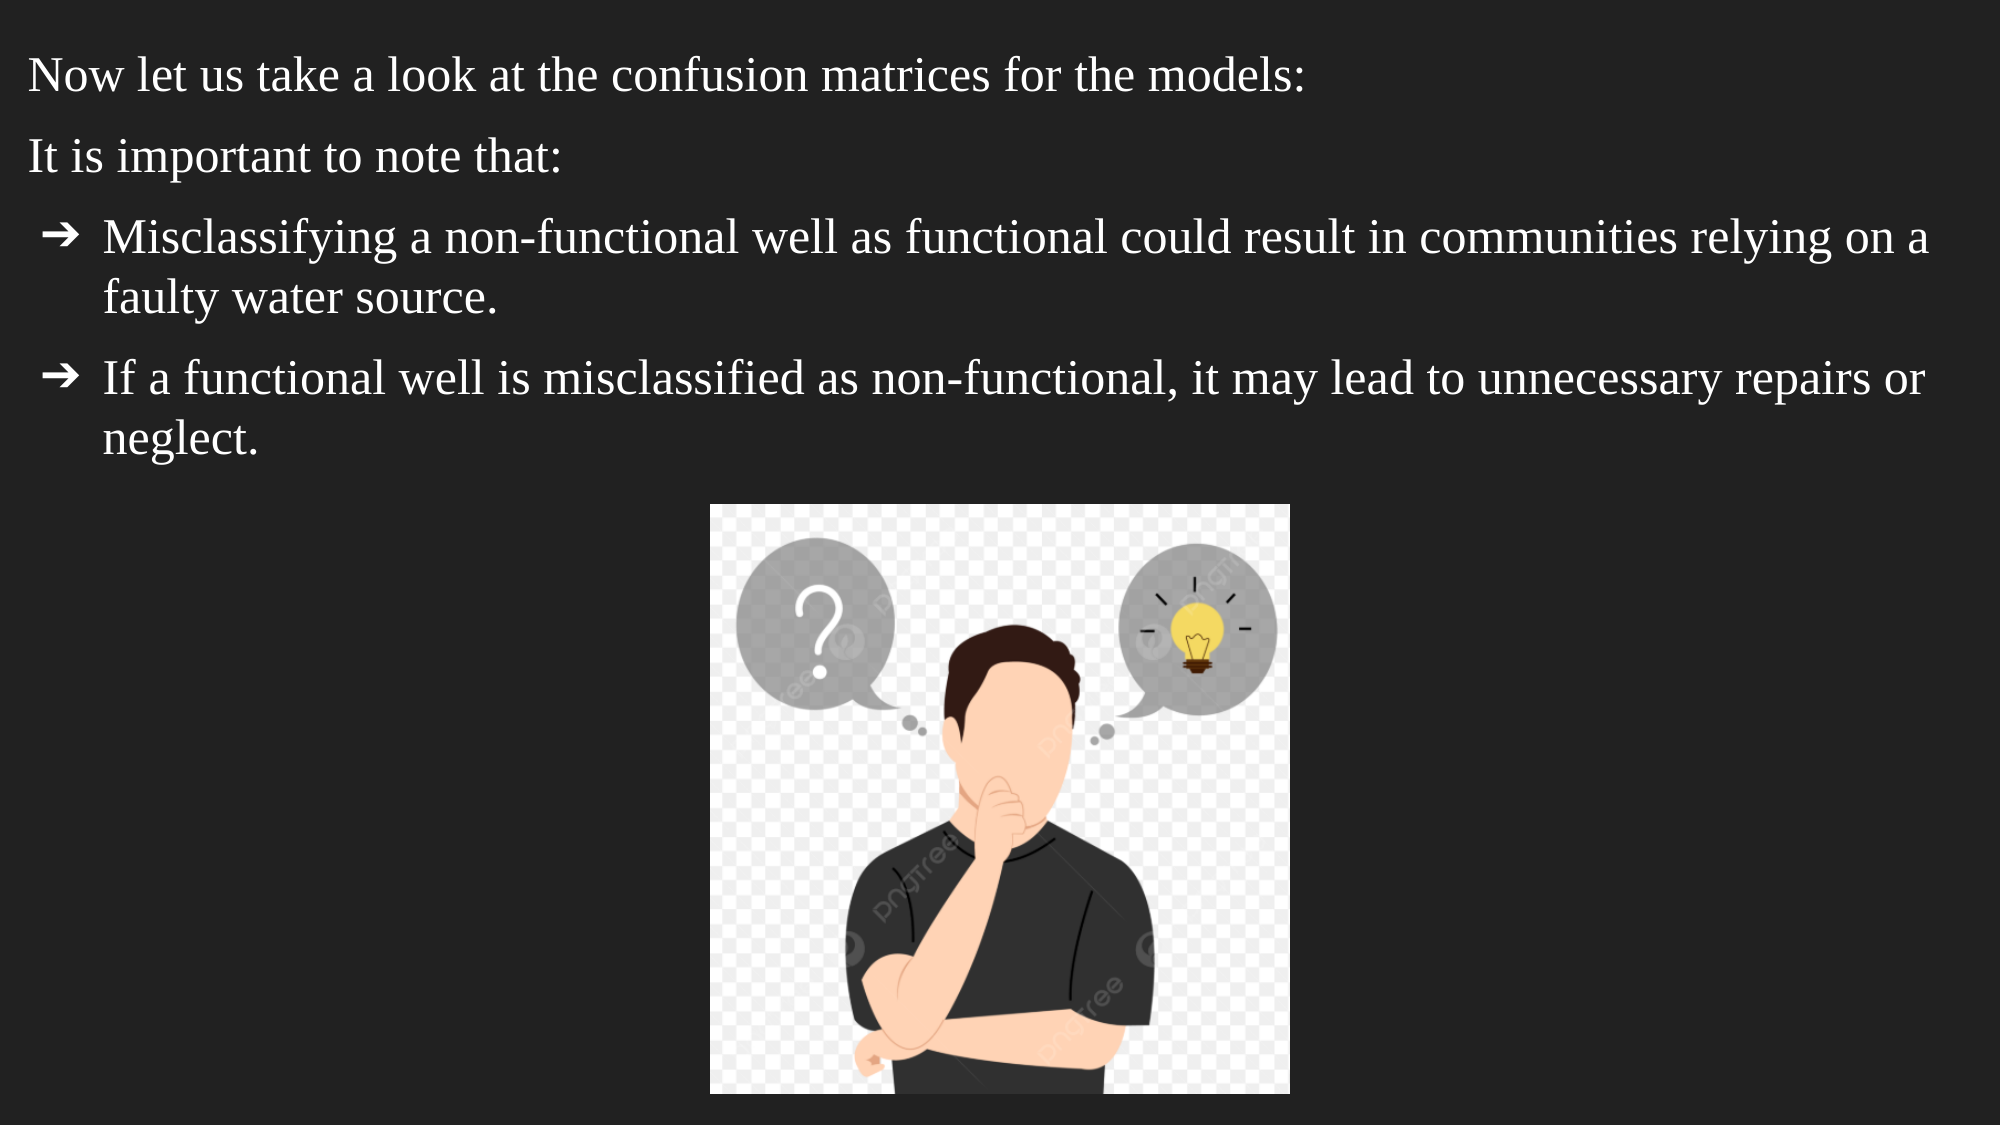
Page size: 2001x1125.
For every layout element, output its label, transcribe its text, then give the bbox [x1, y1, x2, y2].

text_box Now let us take a look at the confusion matrices for the models: It is important to note that: Misclassifying a non-functional well as functional could result in communities relying on a faulty water source. If a functional well is misclassified as non-functional, it may lead to unnecessary repairs or neglect. [12, 26, 1988, 1094]
picture [710, 504, 1290, 1094]
